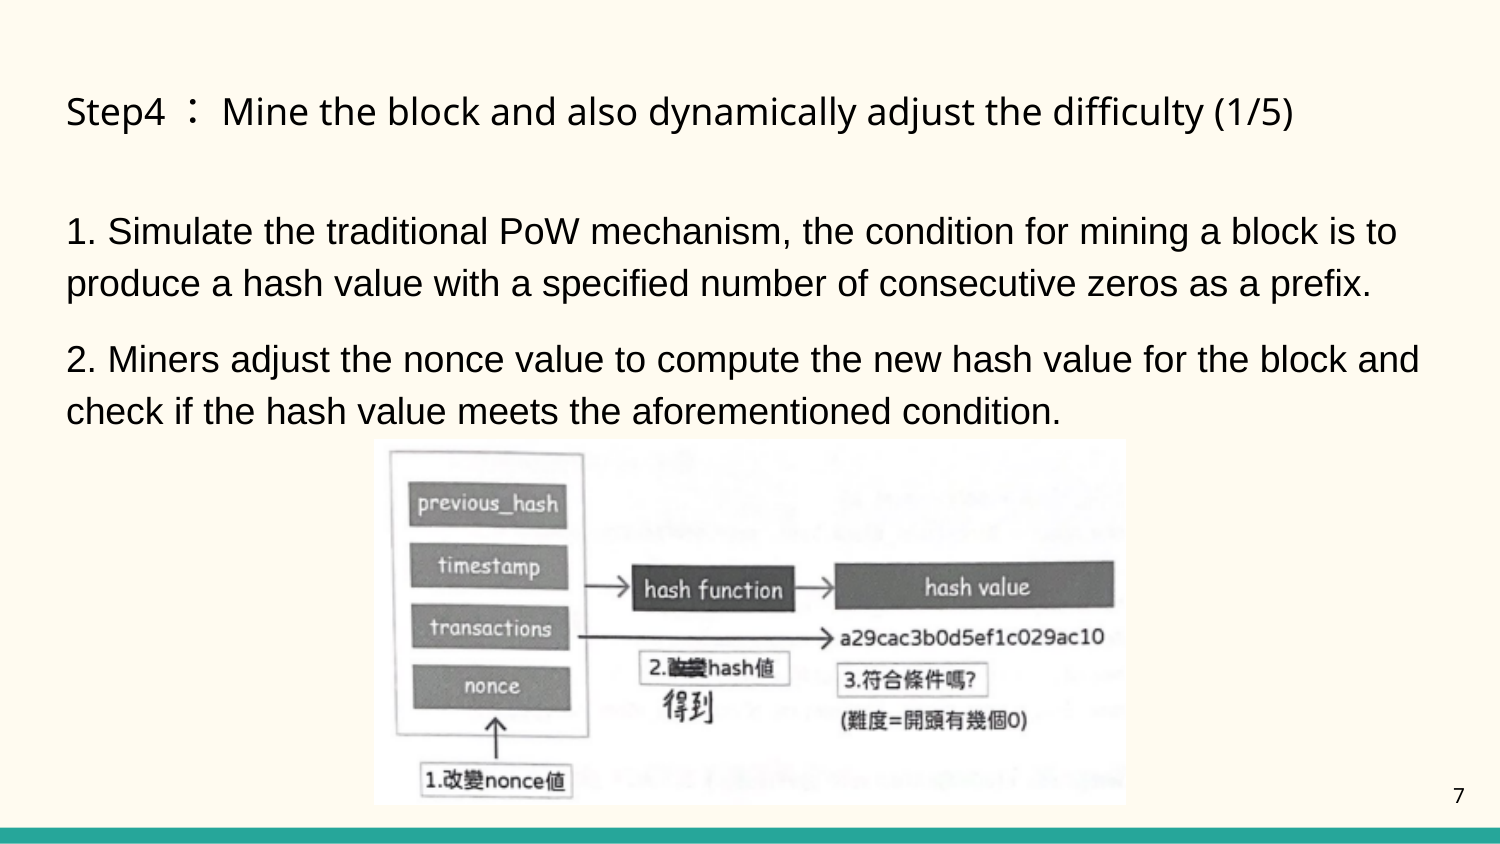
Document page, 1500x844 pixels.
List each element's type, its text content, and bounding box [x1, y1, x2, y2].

picture [374, 438, 1126, 805]
title Step4：Mine the block and also dynamically adjust the difficulty (1/5) [51, 72, 1449, 174]
list 1. Simulate the traditional PoW mechanism, the condition for mining a block is to produce a hash value with a specified number of consecutive zeros as a prefix. 2. Miners adjust the nonce value to compute the new hash value for the block and check if the hash value meets the aforementioned condition. [51, 185, 1500, 466]
slide_number 7 [1389, 764, 1480, 830]
